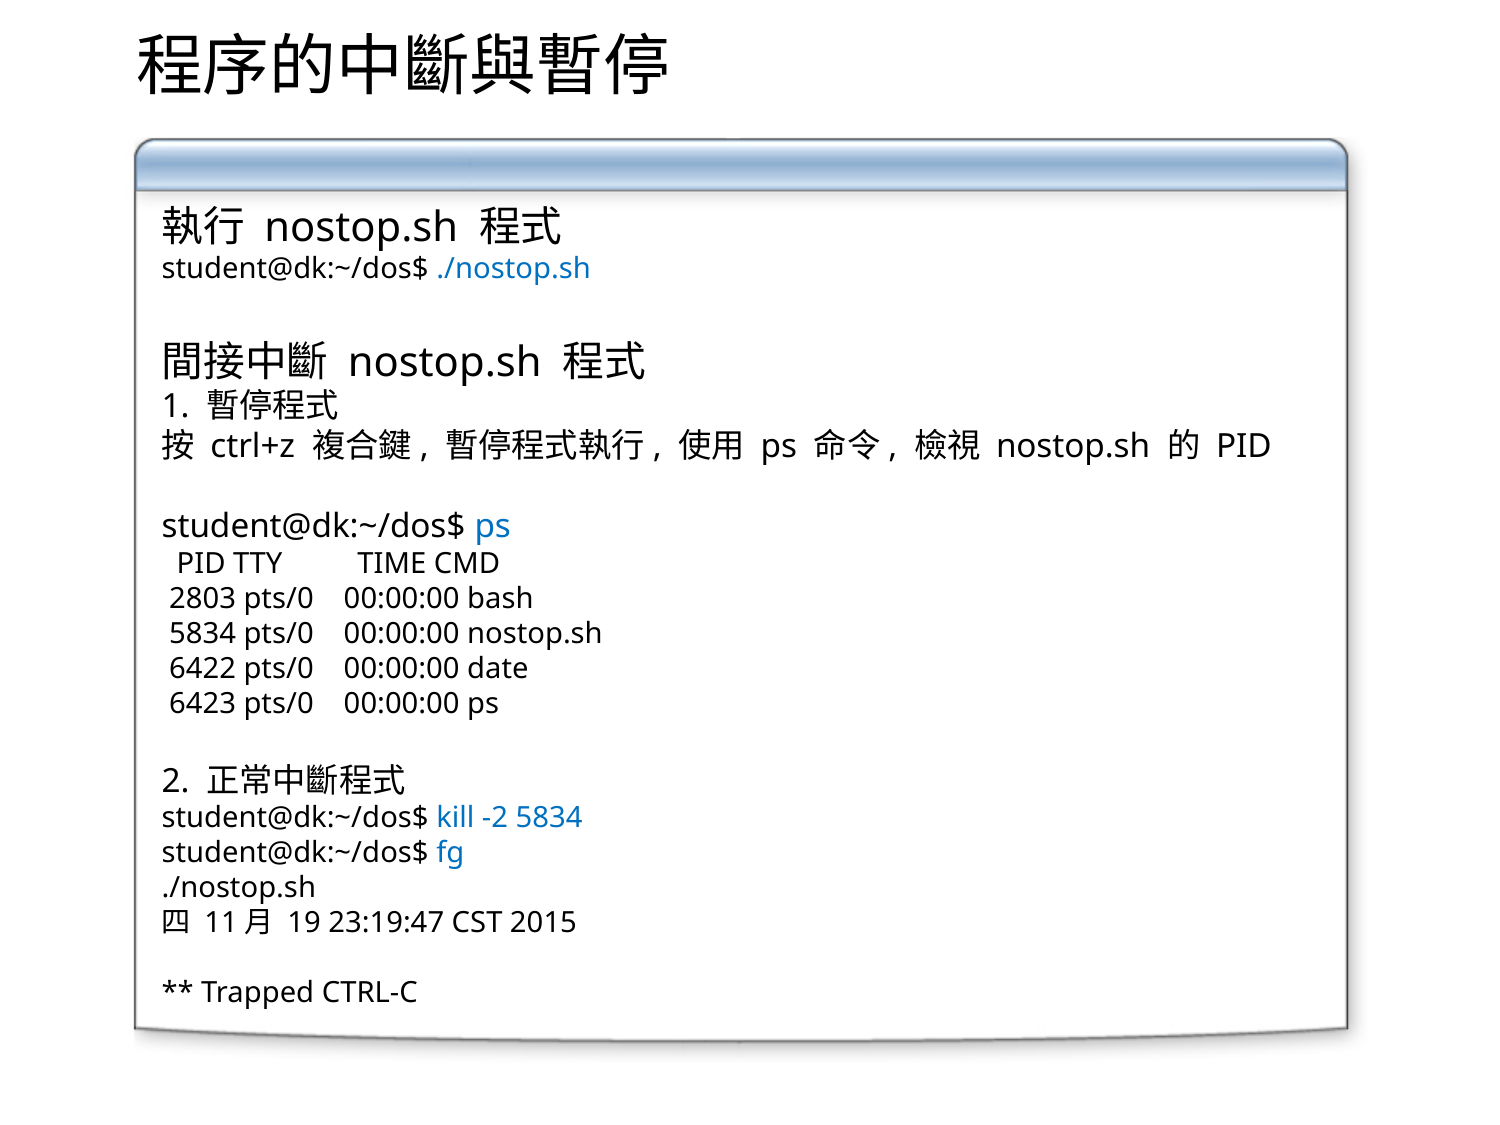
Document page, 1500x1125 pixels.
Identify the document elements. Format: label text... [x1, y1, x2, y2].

text_box 執行 nostop.sh 程式 student@dk:~/dos$ ./nostop.sh 間接中斷 nostop.sh 程式 1. 暫停程式 按 ctrl+z 複合鍵, 暫停程式執行, 使用 ps 命令, 檢視 nostop.sh 的 PID student@dk:~/dos$ ps PID TTY TIME CMD 2803 pts/0 00:00:00 bash 5834 pts/0 00:00:00 nostop.sh 6422 pts/0 00:00:00 date 6423 pts/0 00:00:00 ps 2. 正常中斷程式 student@dk:~/dos$ kill -2 5834 student@dk:~/dos$ fg ./nostop.sh 四 11月 19 23:19:47 CST 2015 ** Trapped CTRL-C [154, 191, 1333, 1016]
title 程序的中斷與暫停 [135, 0, 1351, 139]
picture [125, 137, 1375, 1075]
